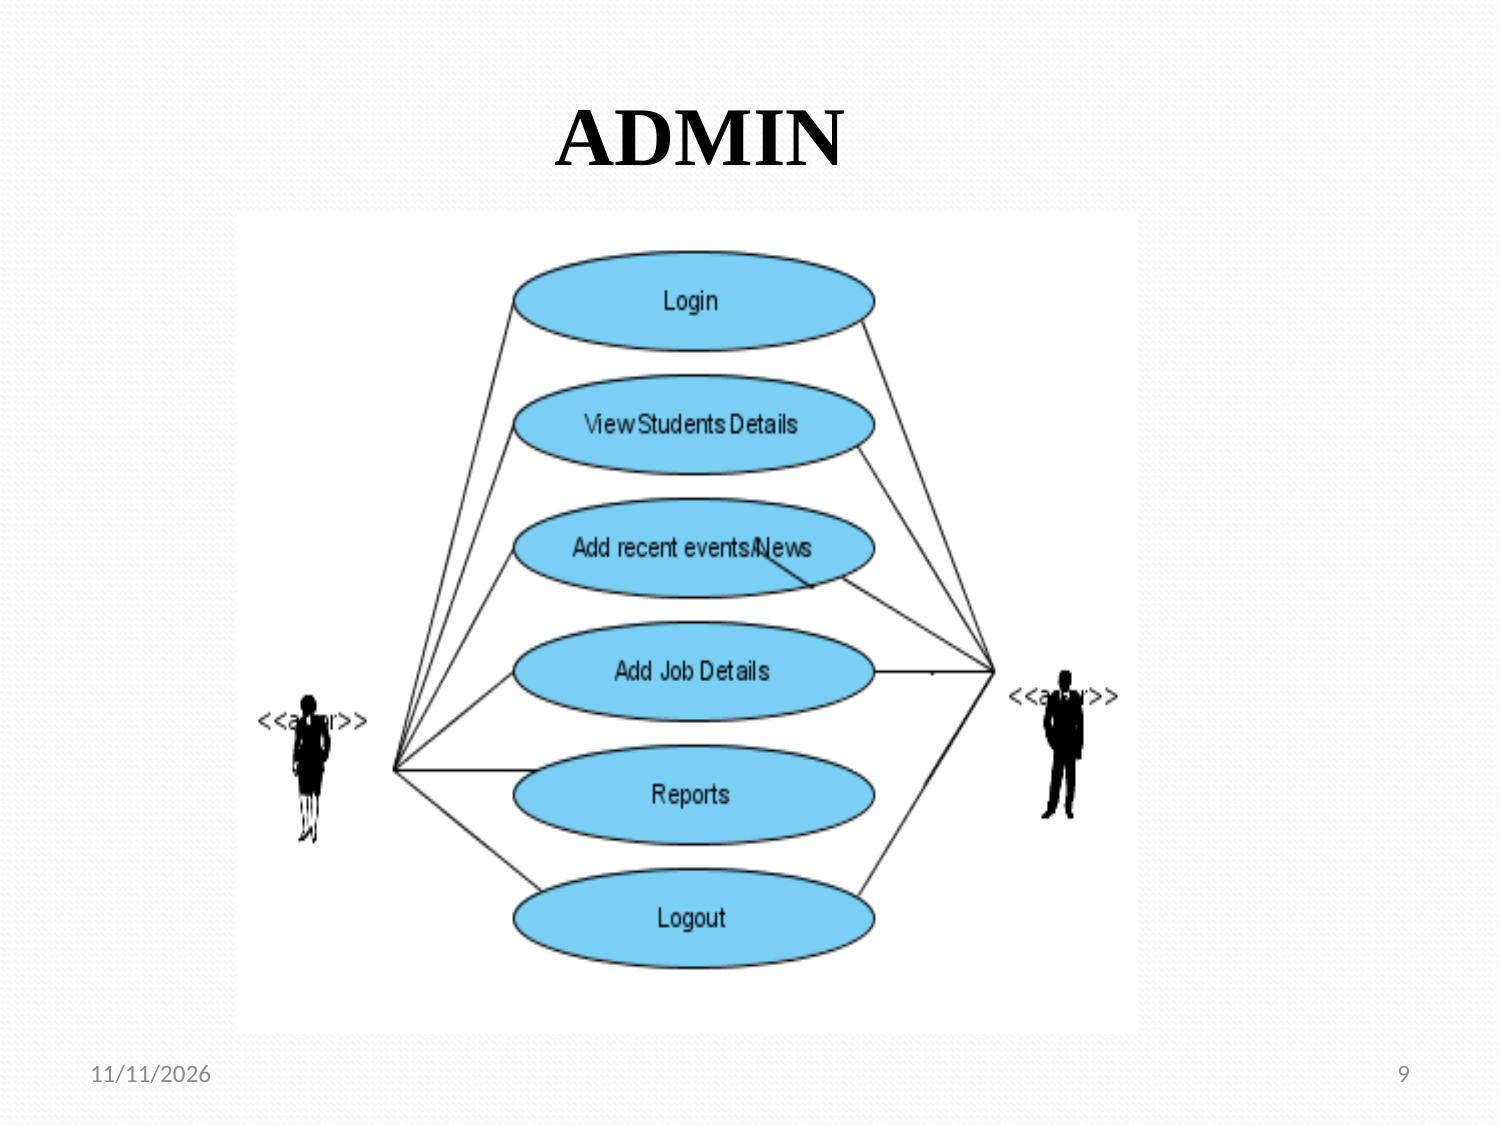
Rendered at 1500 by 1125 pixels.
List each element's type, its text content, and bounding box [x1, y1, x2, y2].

picture [237, 212, 1138, 1035]
slide_number 9 [1074, 1042, 1425, 1103]
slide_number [75, 1042, 425, 1103]
text_box ADMIN [0, 74, 1400, 200]
